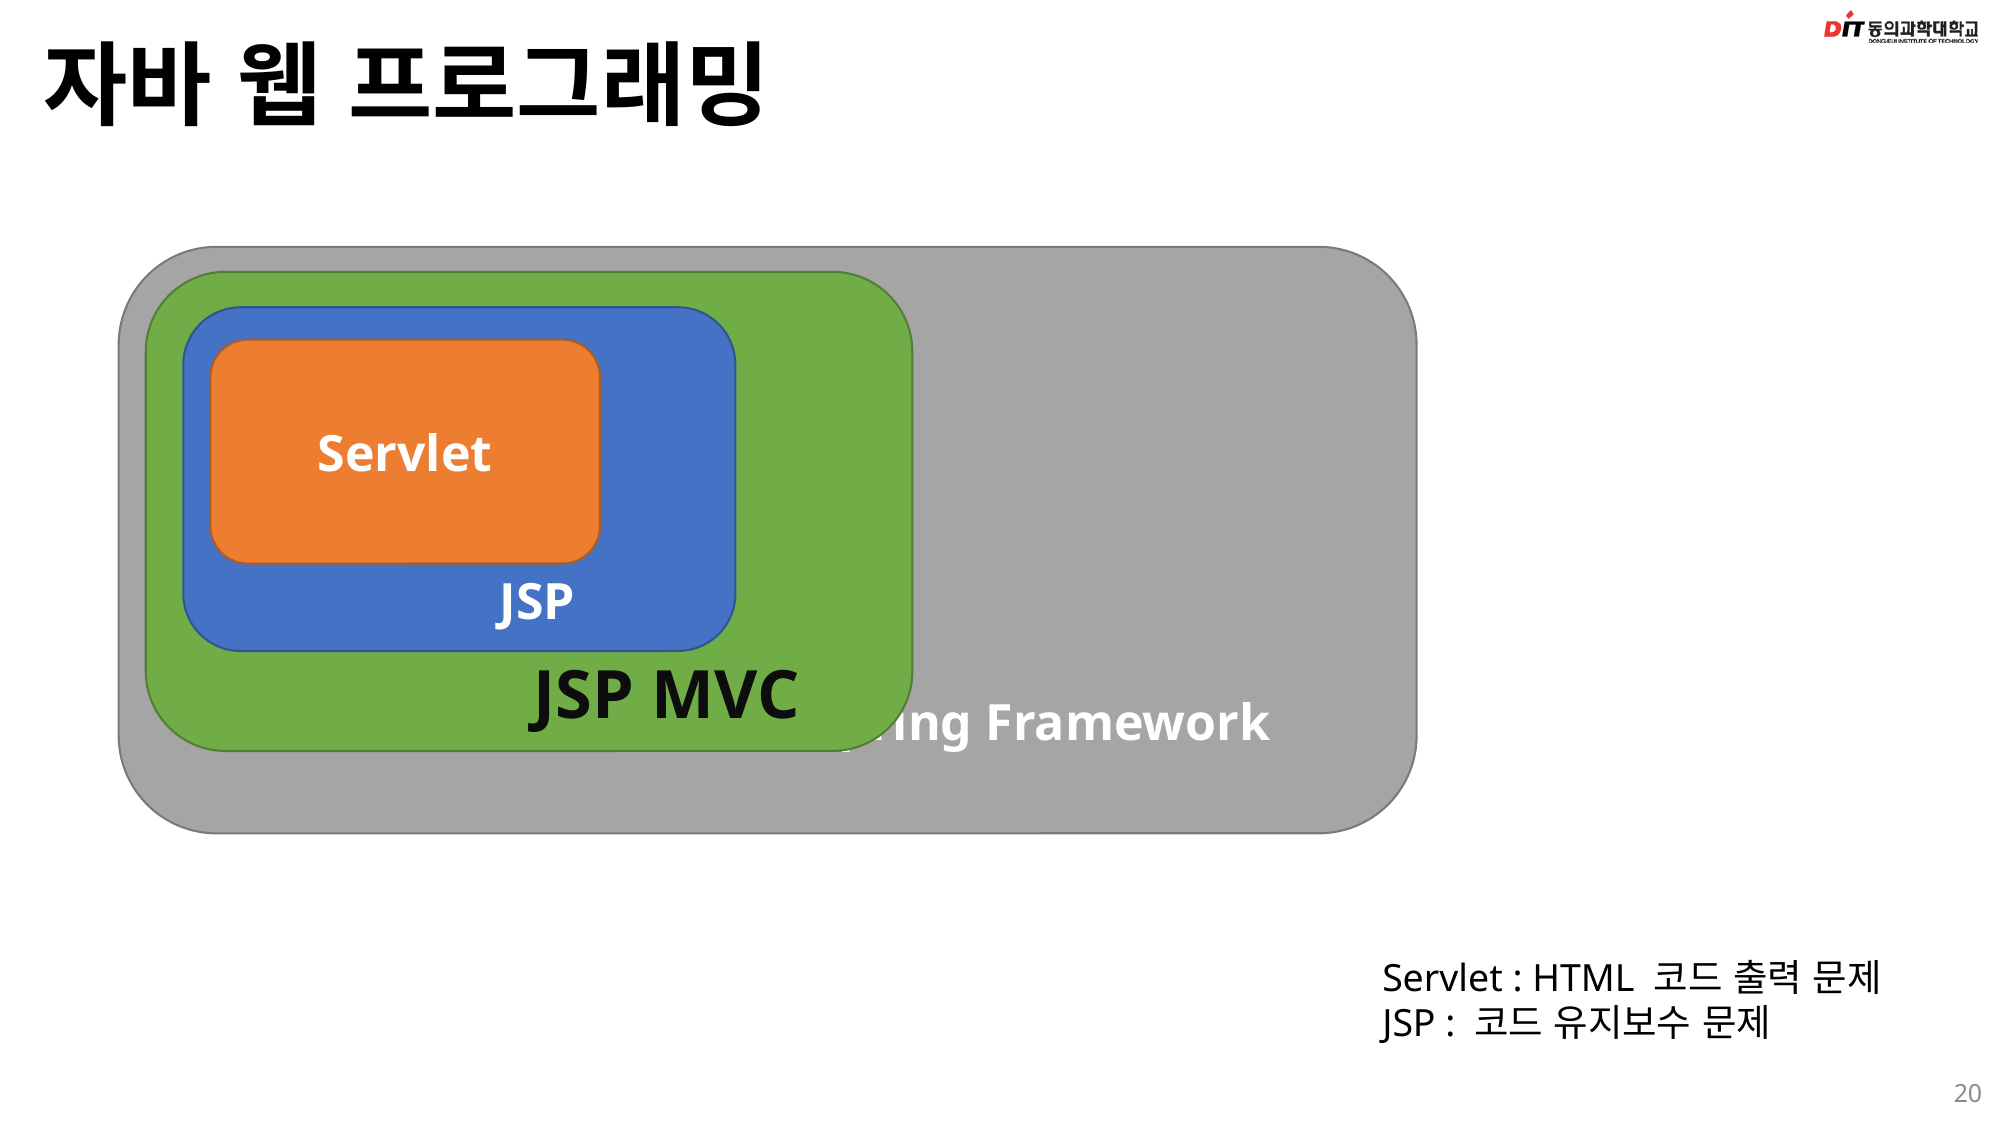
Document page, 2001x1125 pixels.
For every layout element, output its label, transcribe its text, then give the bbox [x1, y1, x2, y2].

text_box Servlet : HTML 코드 출력 문제 JSP : 코드 유지보수 문제 [1367, 946, 1897, 1051]
title 자바 웹 프로그래밍 [28, 28, 1968, 150]
text_box Spring Framework [117, 245, 1418, 835]
text_box JSP [182, 306, 737, 653]
slide_number 20 [1922, 1065, 1998, 1125]
picture [1824, 10, 1978, 43]
text_box Servlet [209, 338, 602, 565]
text_box JSP MVC [144, 270, 914, 753]
